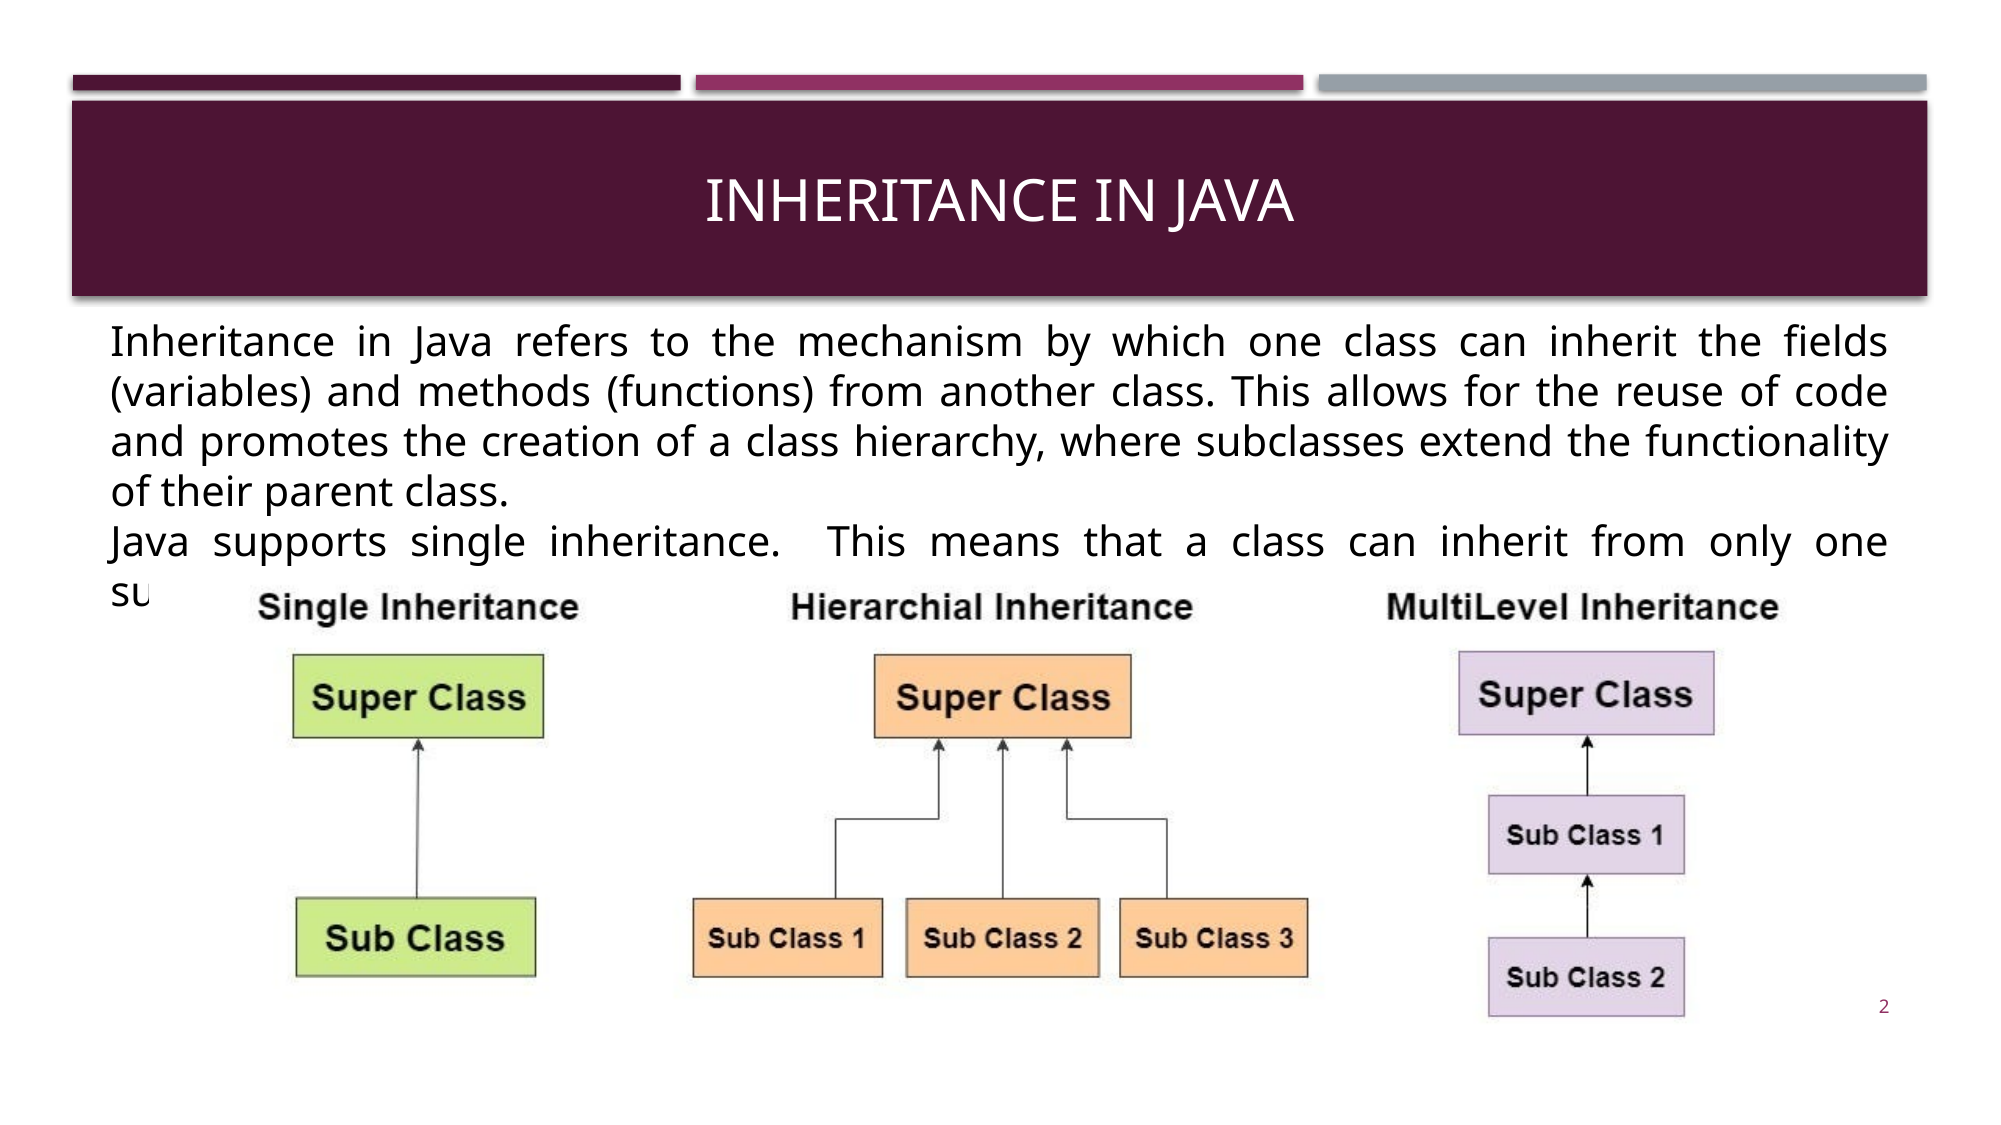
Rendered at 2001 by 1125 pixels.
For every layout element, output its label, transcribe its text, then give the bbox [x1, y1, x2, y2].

slide_number 2 [1859, 977, 1905, 1037]
title Inheritance in Java [95, 115, 1905, 282]
list Inheritance in Java refers to the mechanism by which one class can inherit the fields (variables) and methods (functions) from another class. This allows for the reuse of code and promotes the creation of a class hierarchy, where subclasses extend the functionality of their parent class. Java supports single inheritance. This means that a class can inherit from only one superclass. [95, 306, 1905, 535]
picture [148, 573, 1852, 1038]
